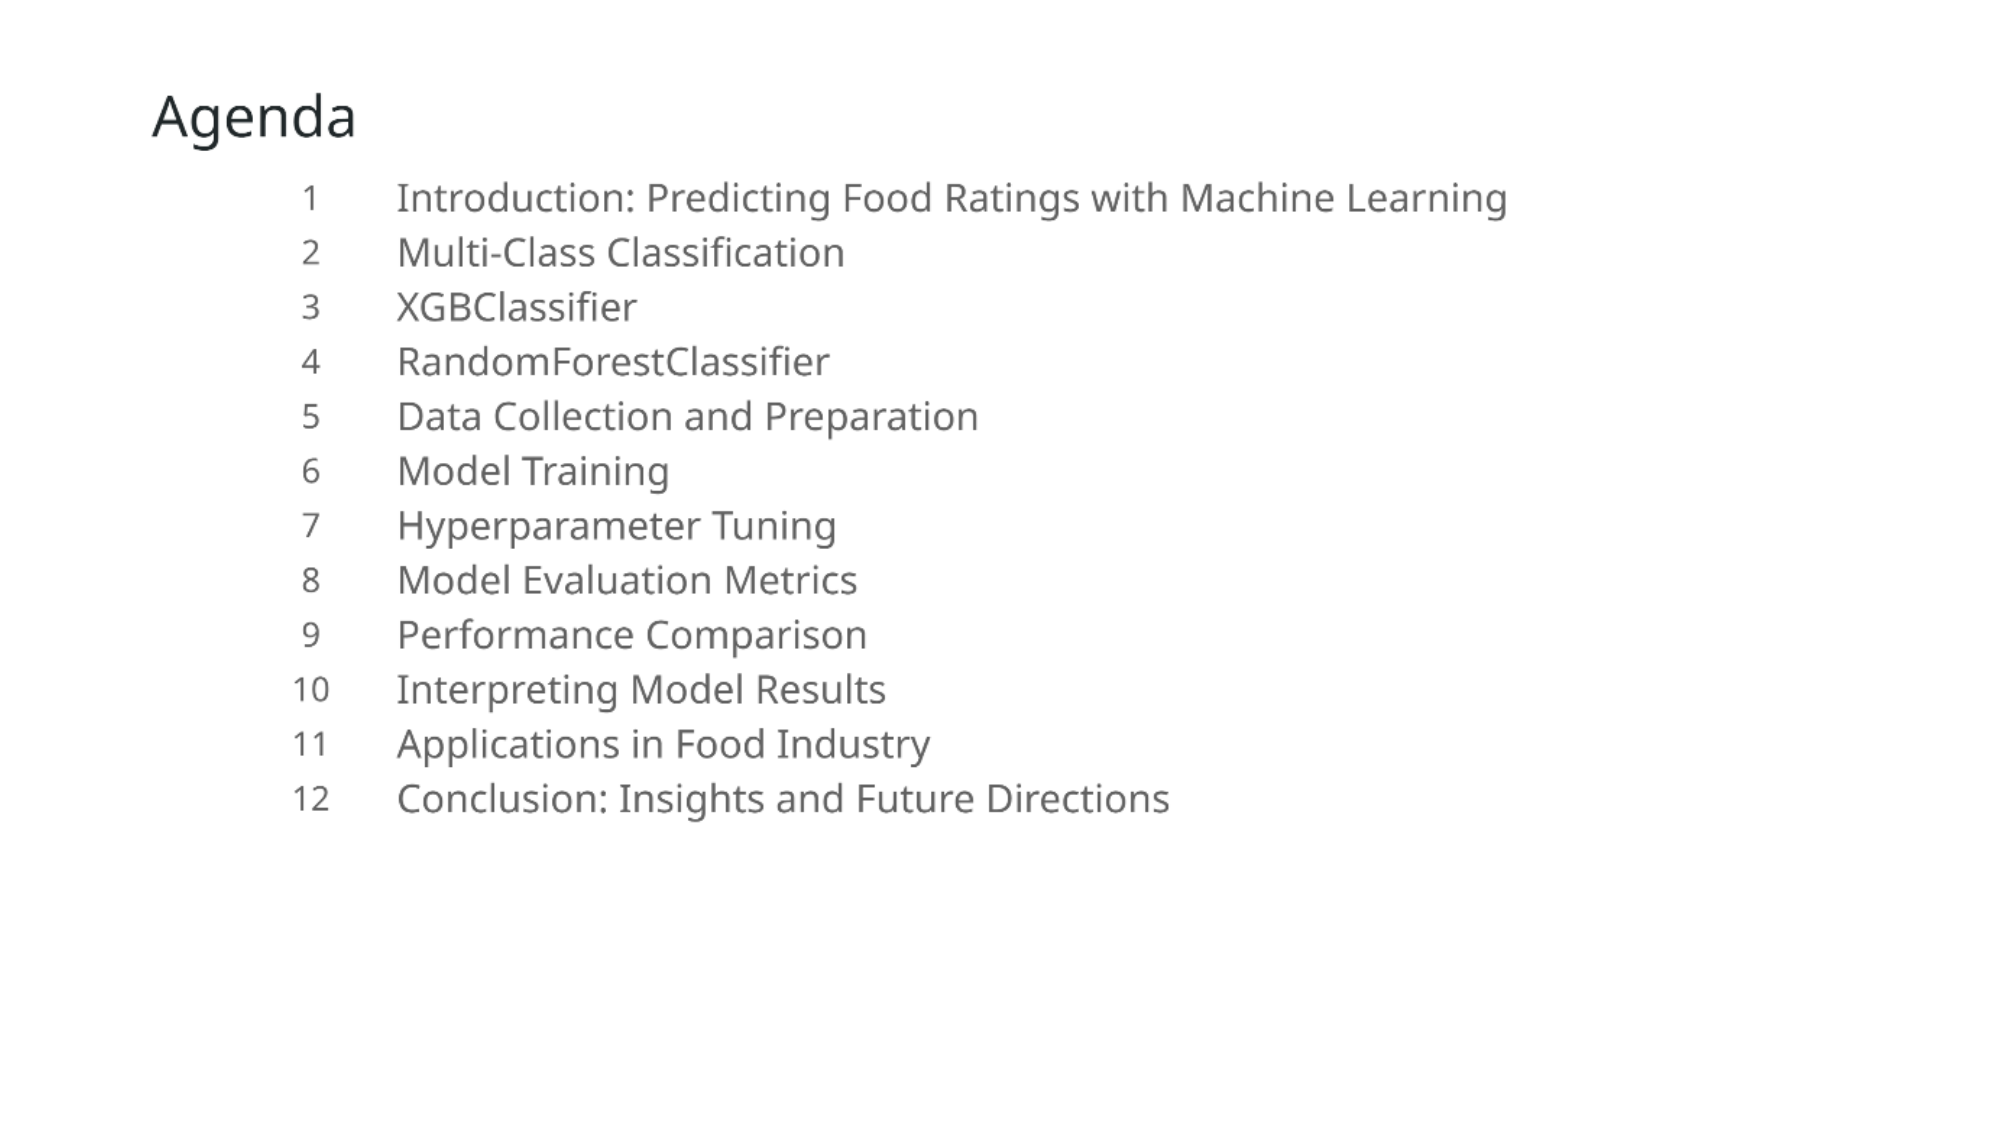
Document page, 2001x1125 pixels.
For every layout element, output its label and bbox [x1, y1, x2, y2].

picture [104, 83, 1863, 915]
